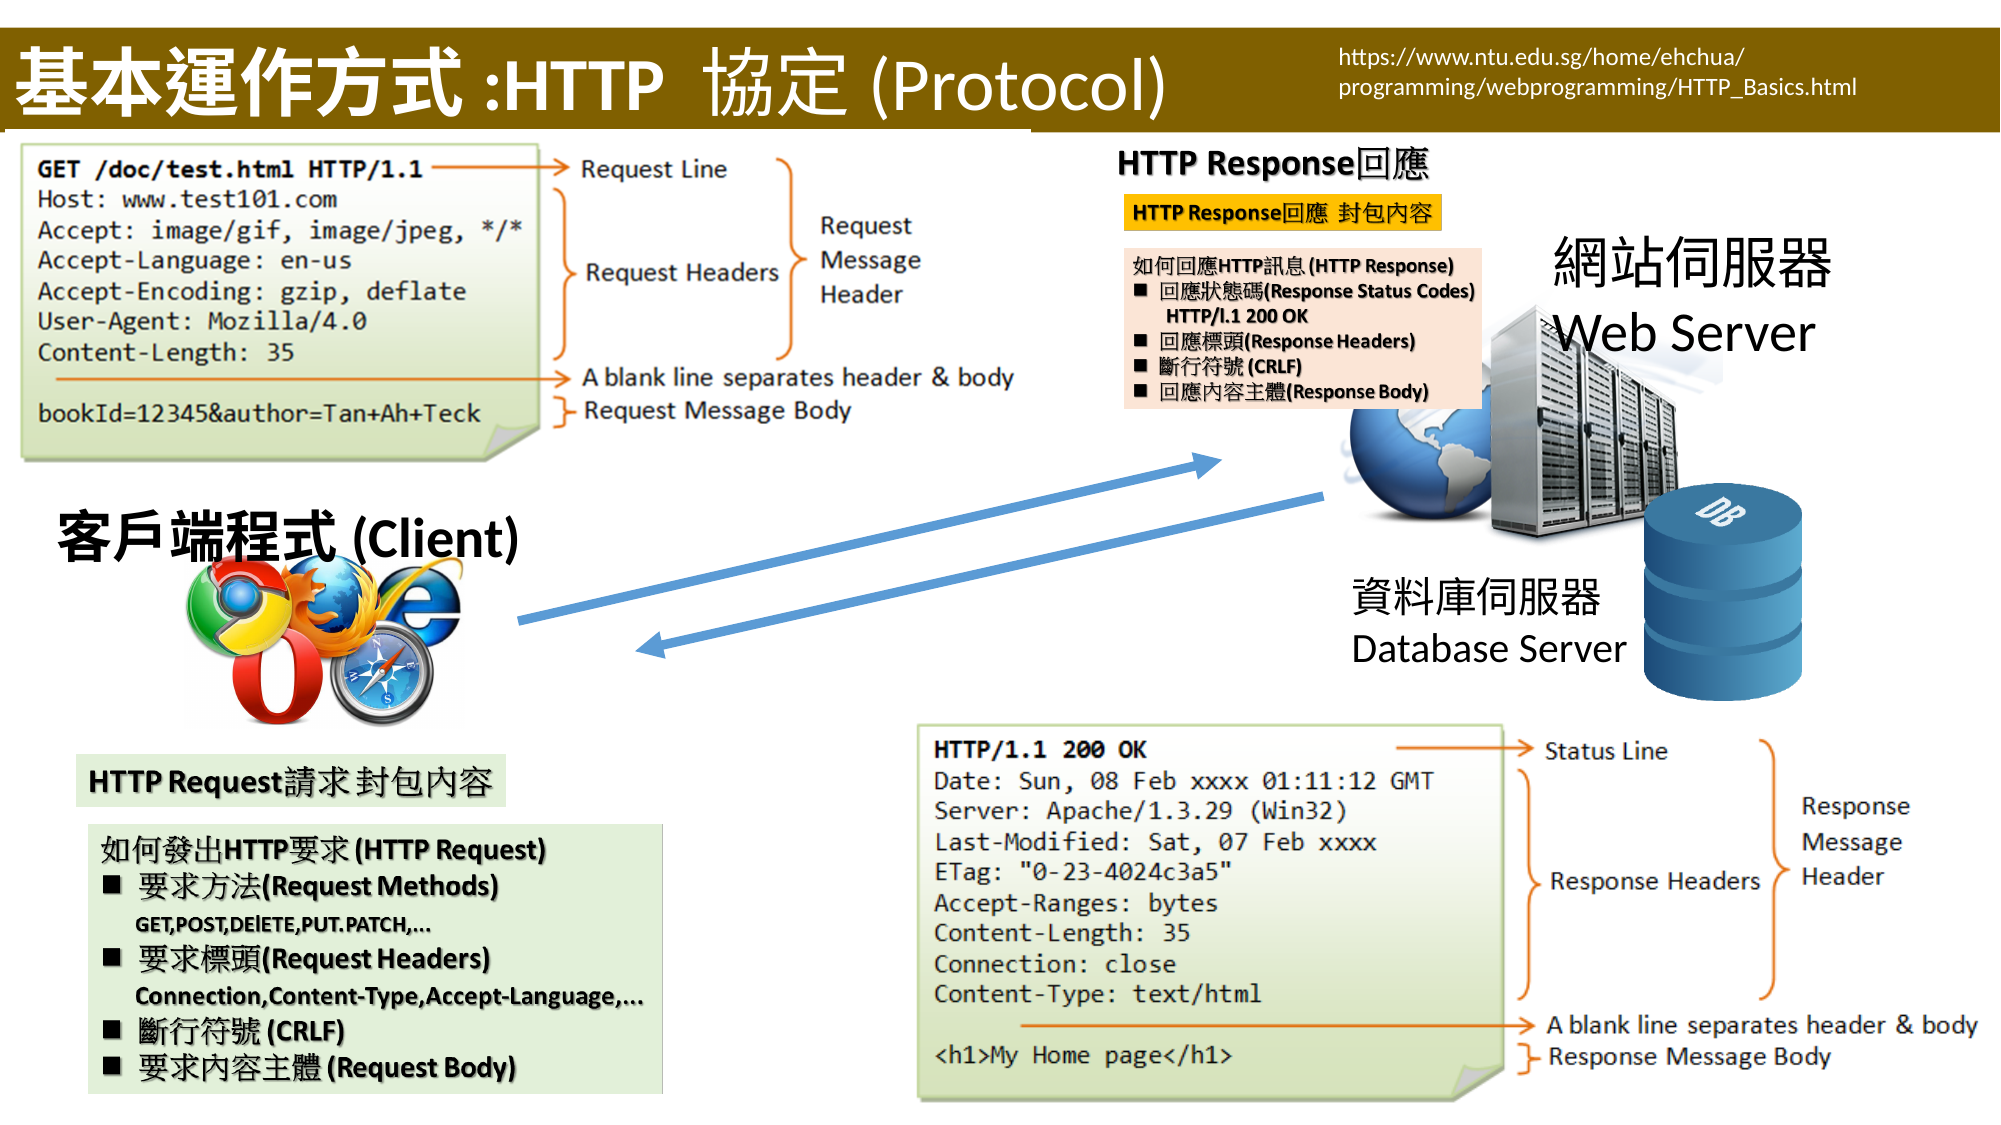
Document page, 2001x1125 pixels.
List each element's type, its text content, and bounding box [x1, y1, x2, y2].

picture [66, 748, 663, 1107]
picture [5, 129, 1031, 475]
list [184, 553, 465, 730]
text_box 客戶端程式(Client) [41, 493, 517, 576]
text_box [634, 495, 1324, 652]
text_box 基本運作方式:HTTP 協定(Protocol) [0, 27, 2000, 133]
picture [899, 705, 2000, 1123]
text_box 網站伺服器 Web Server [1538, 220, 1850, 370]
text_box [517, 459, 1223, 622]
text_box 資料庫伺服器 Database Server [1336, 586, 1643, 678]
picture [1093, 126, 1802, 701]
text_box https://www.ntu.edu.sg/home/ehchua/programming/webprogramming/HTTP_Basics.html [1323, 33, 1902, 108]
